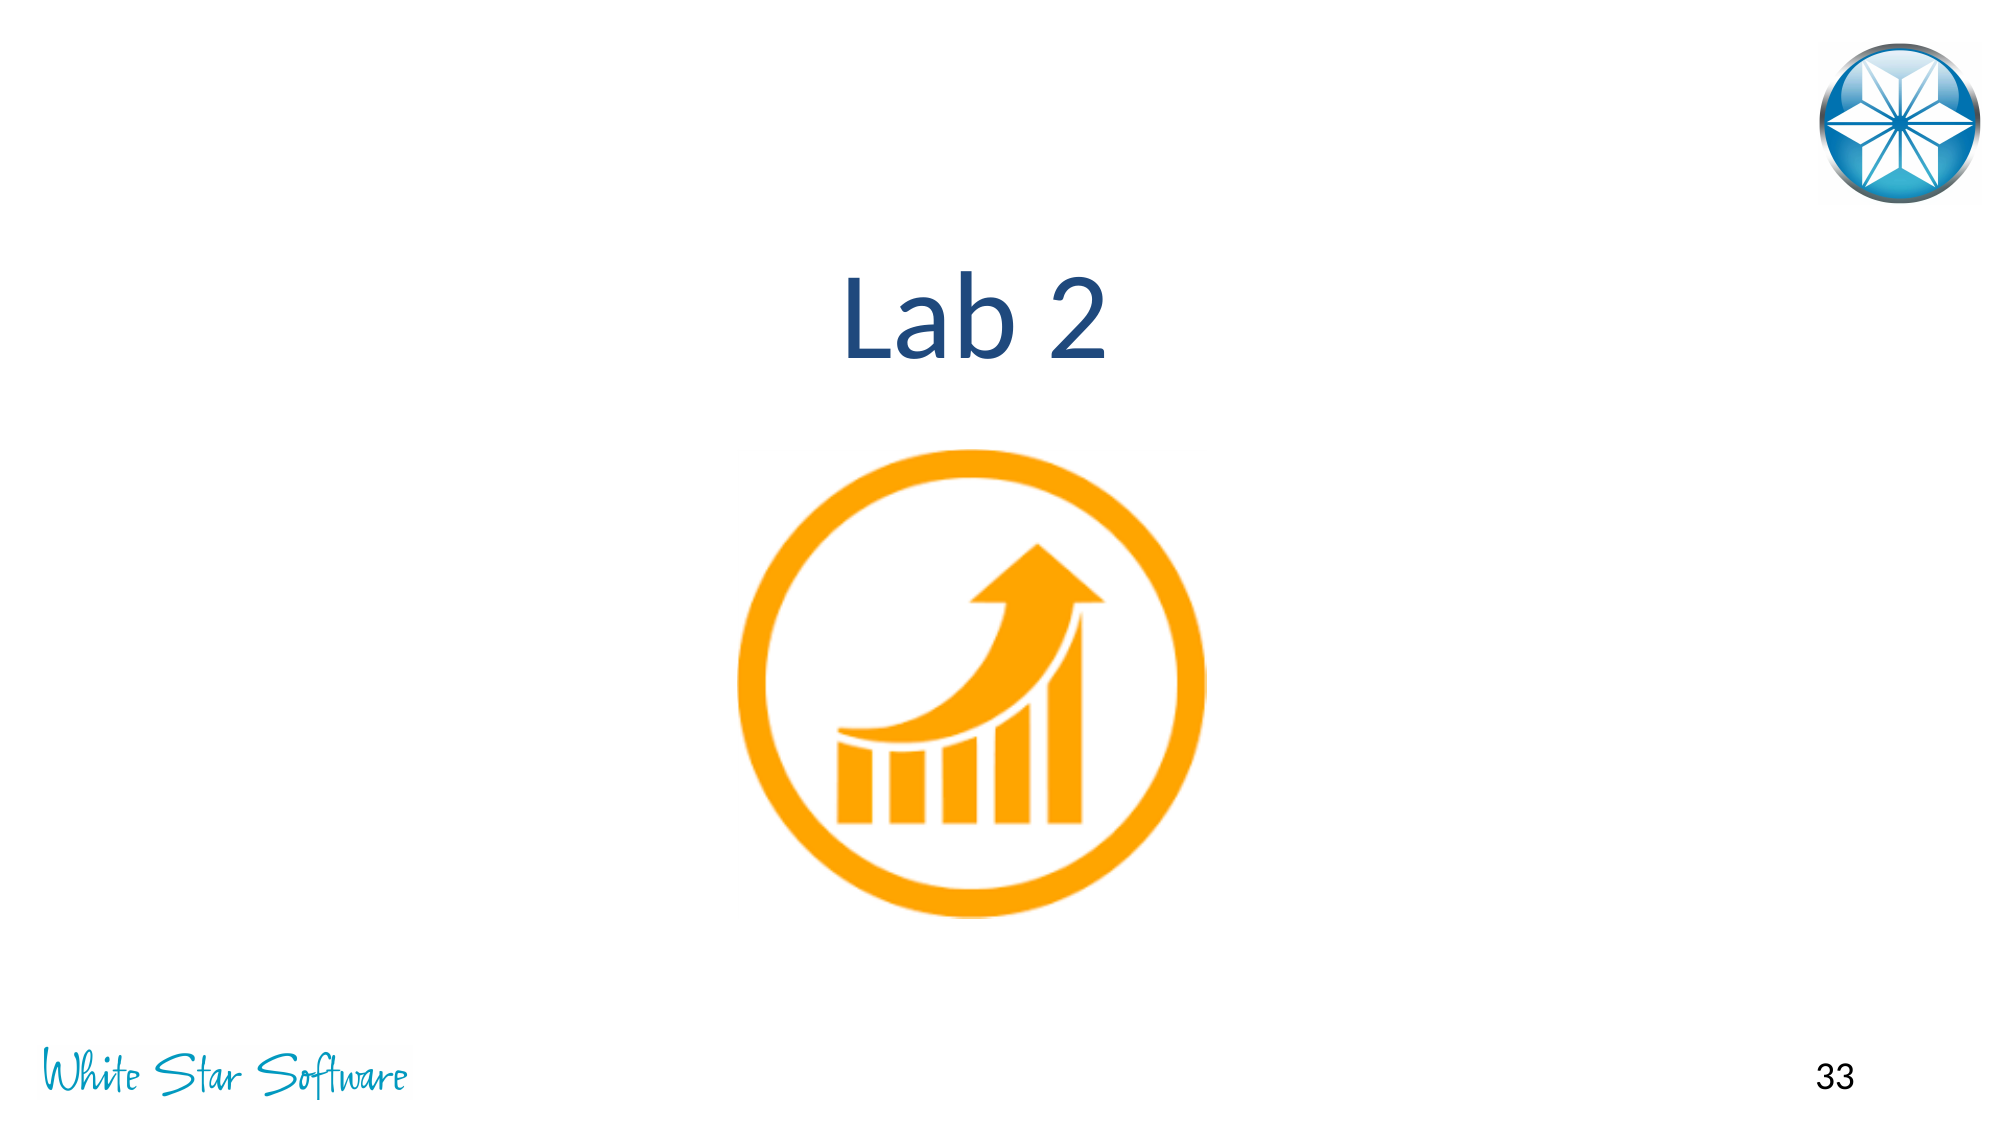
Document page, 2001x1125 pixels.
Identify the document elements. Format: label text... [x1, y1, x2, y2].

picture [1818, 42, 1982, 205]
picture [37, 1045, 413, 1100]
title Lab 2 [337, 226, 1613, 450]
slide_number 33 [1800, 1042, 1900, 1103]
picture [360, 1074, 369, 1085]
picture [320, 1055, 331, 1072]
picture [737, 449, 1207, 919]
